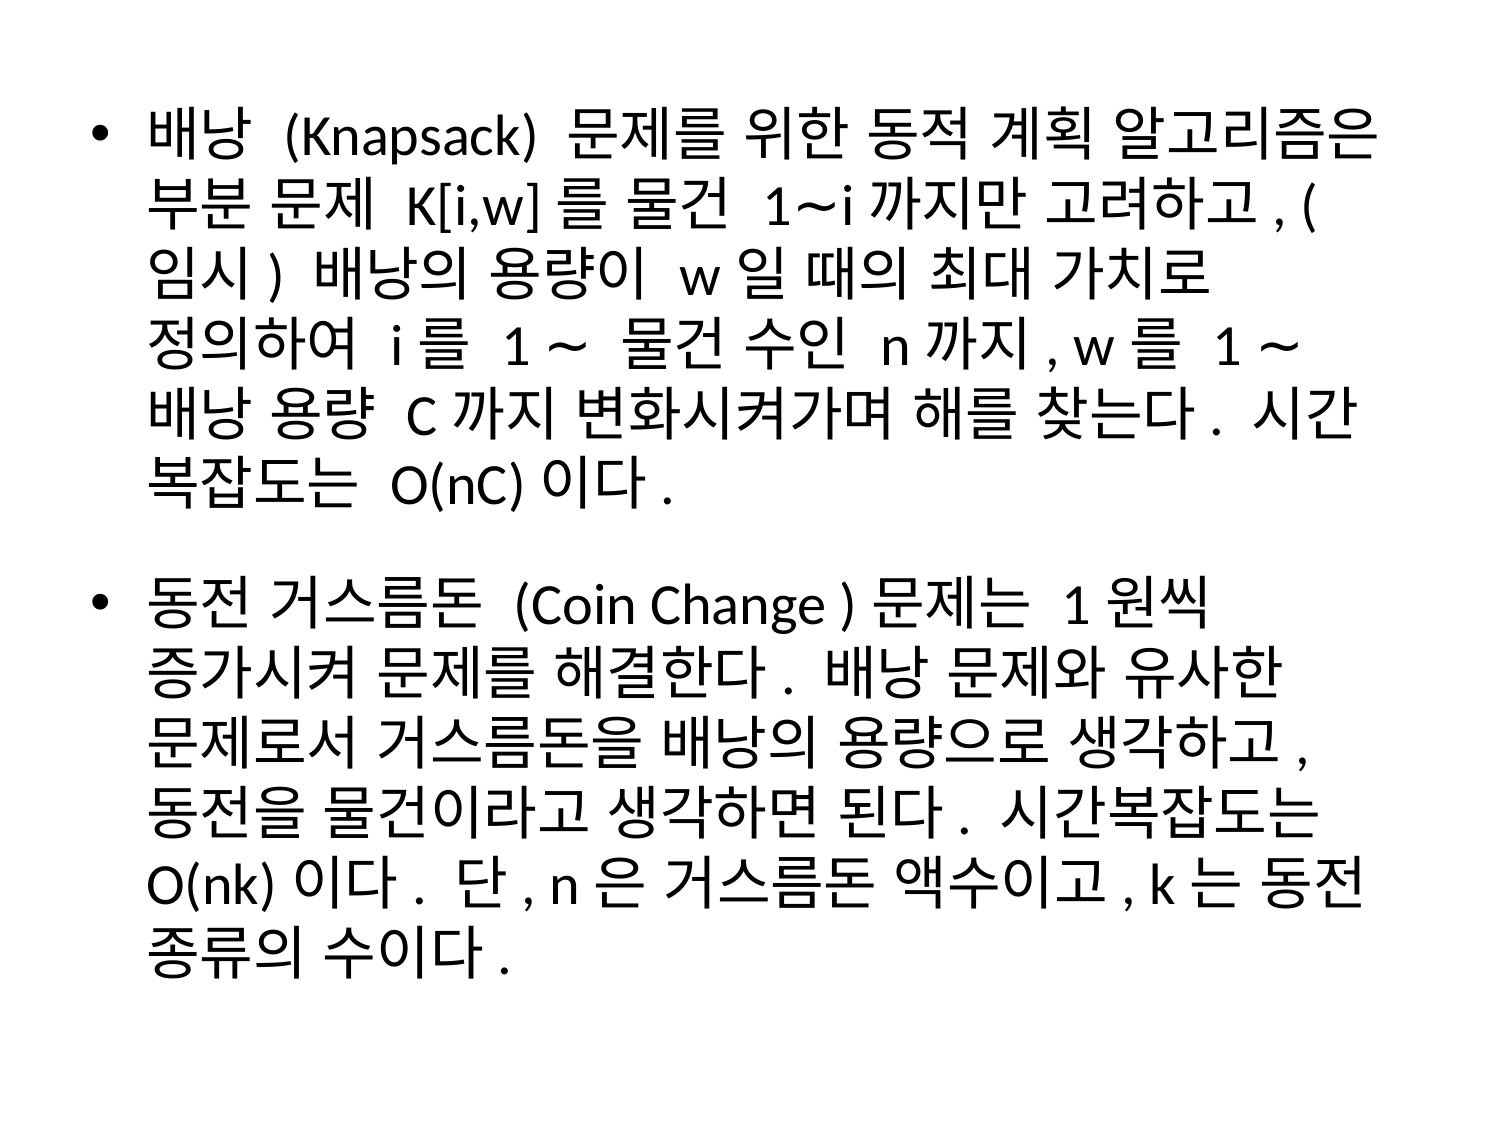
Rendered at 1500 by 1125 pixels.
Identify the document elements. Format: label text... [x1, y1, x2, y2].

list 배낭 (Knapsack) 문제를 위한 동적 계획 알고리즘은 부분 문제 K[i,w]를 물건 1∼i까지만 고려하고, (임시) 배낭의 용량이 w일 때의 최대 가치로 정의하여 i를 1 ∼ 물건 수인 n까지, w를 1 ∼배낭 용량 C까지 변화시켜가며 해를 찾는다. 시간 복잡도는 O(nC)이다. 동전 거스름돈 (Coin Change )문제는 1원씩 증가시켜 문제를 해결한다. 배낭 문제와 유사한 문제로서 거스름돈을 배낭의 용량으로 생각하고, 동전을 물건이라고 생각하면 된다. 시간복잡도는 O(nk)이다. 단, n은 거스름돈 액수이고, k는 동전 종류의 수이다. [75, 90, 1425, 1005]
